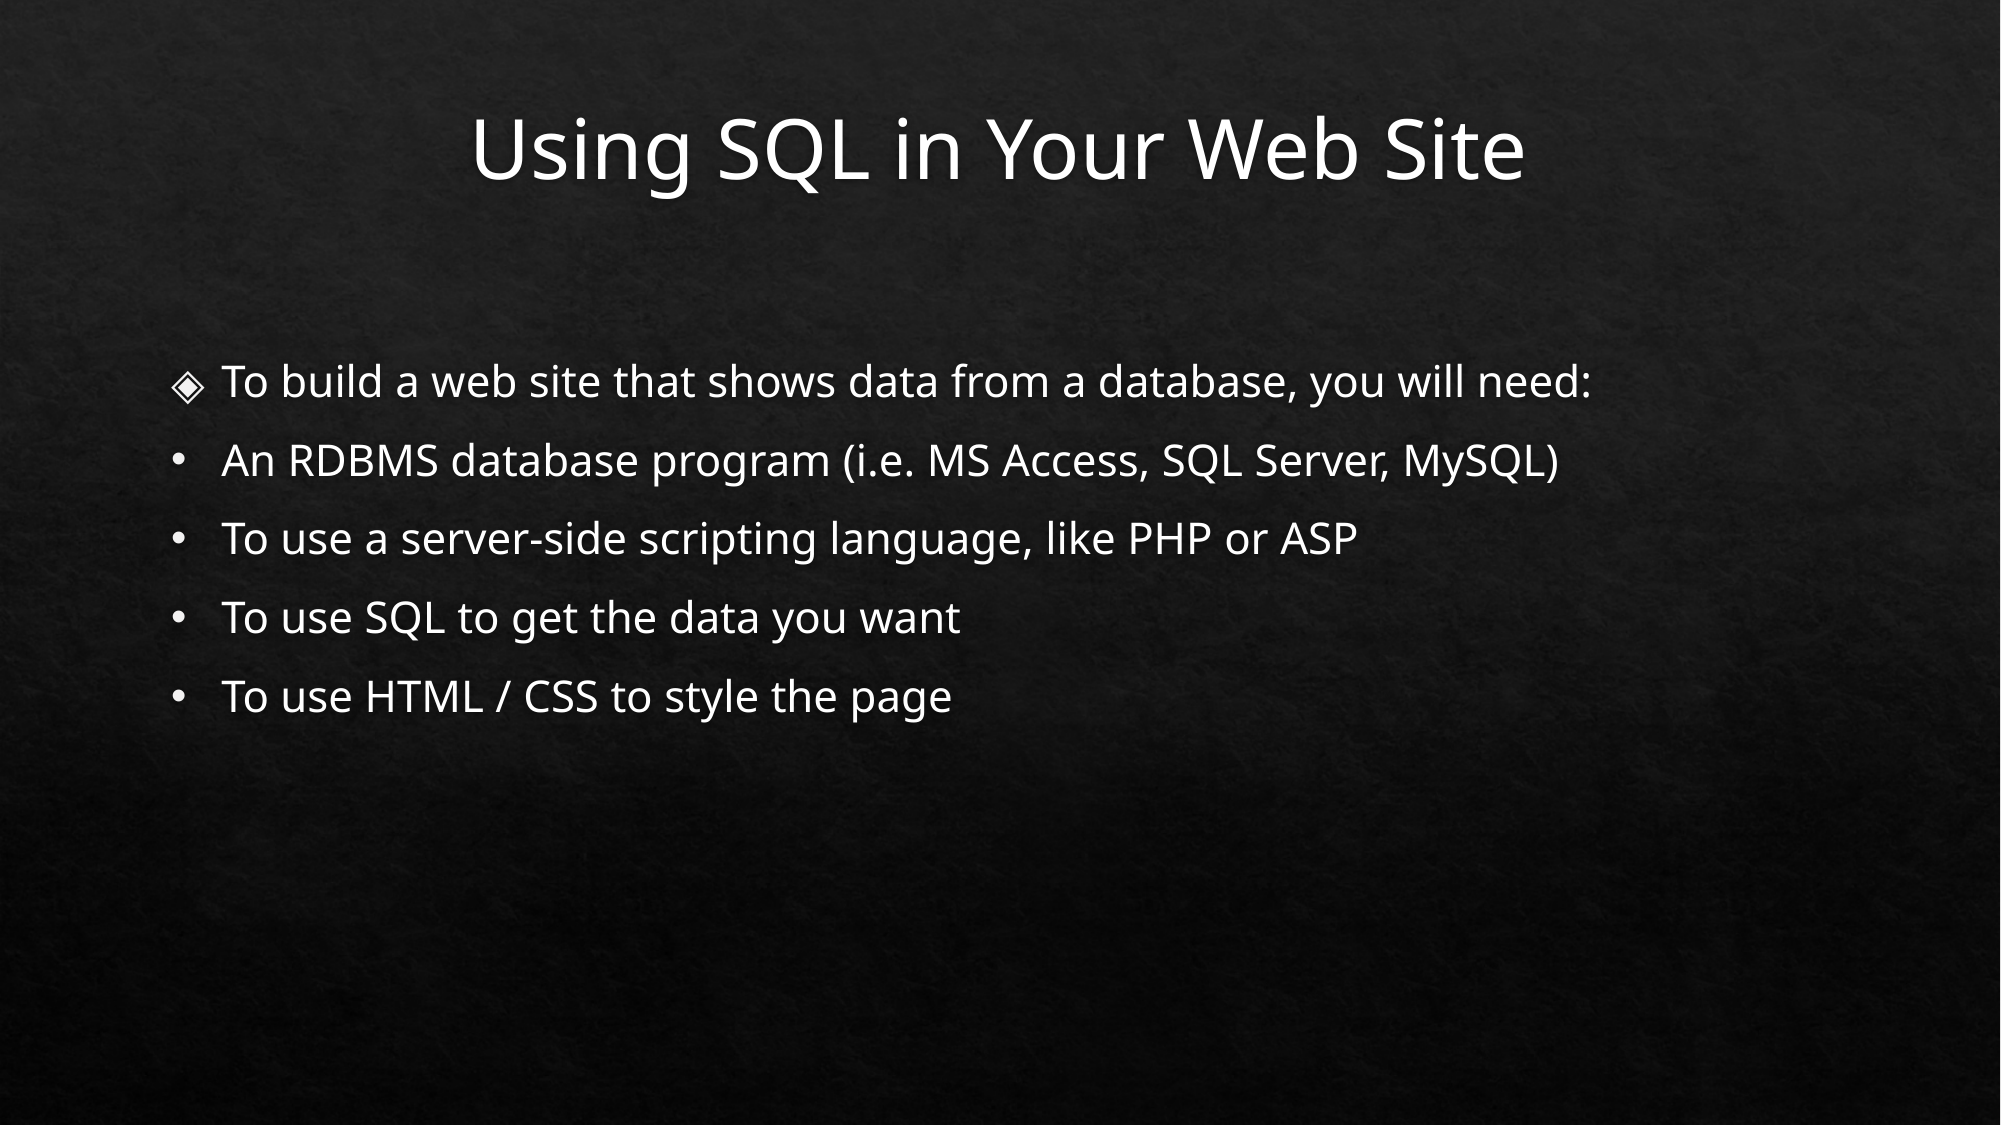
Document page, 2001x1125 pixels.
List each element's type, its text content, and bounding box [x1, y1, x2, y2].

title Using SQL in Your Web Site [149, 99, 1849, 307]
picture [0, 0, 2001, 1125]
list To build a web site that shows data from a database, you will need: An RDBMS database program (i.e. MS Access, SQL Server, MySQL) To use a server-side scripting language, like PHP or ASP To use SQL to get the data you want To use HTML / CSS to style the page [149, 340, 1849, 950]
